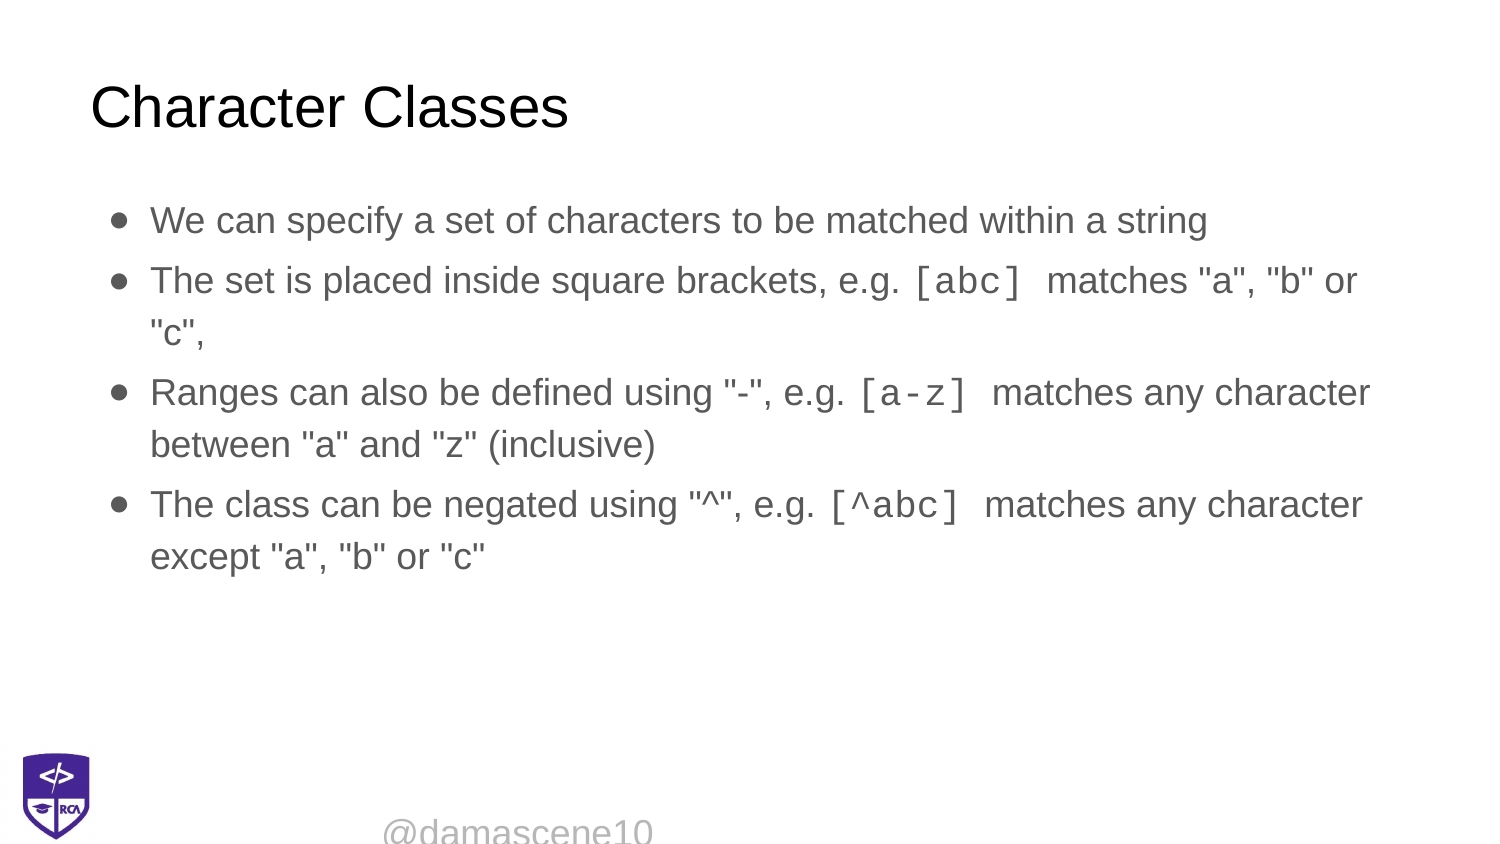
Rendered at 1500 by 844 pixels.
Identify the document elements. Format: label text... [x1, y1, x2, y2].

picture [0, 739, 111, 844]
title Character Classes [75, 33, 1425, 175]
list We can specify a set of characters to be matched within a string The set is placed inside square brackets, e.g. [abc] matches "a", "b" or "c", Ranges can also be defined using "-", e.g. [a-z] matches any character between "a" and "z" (inclusive) The class can be negated using "^", e.g. [^abc] matches any character except "a", "b" or "c" [75, 182, 1425, 740]
